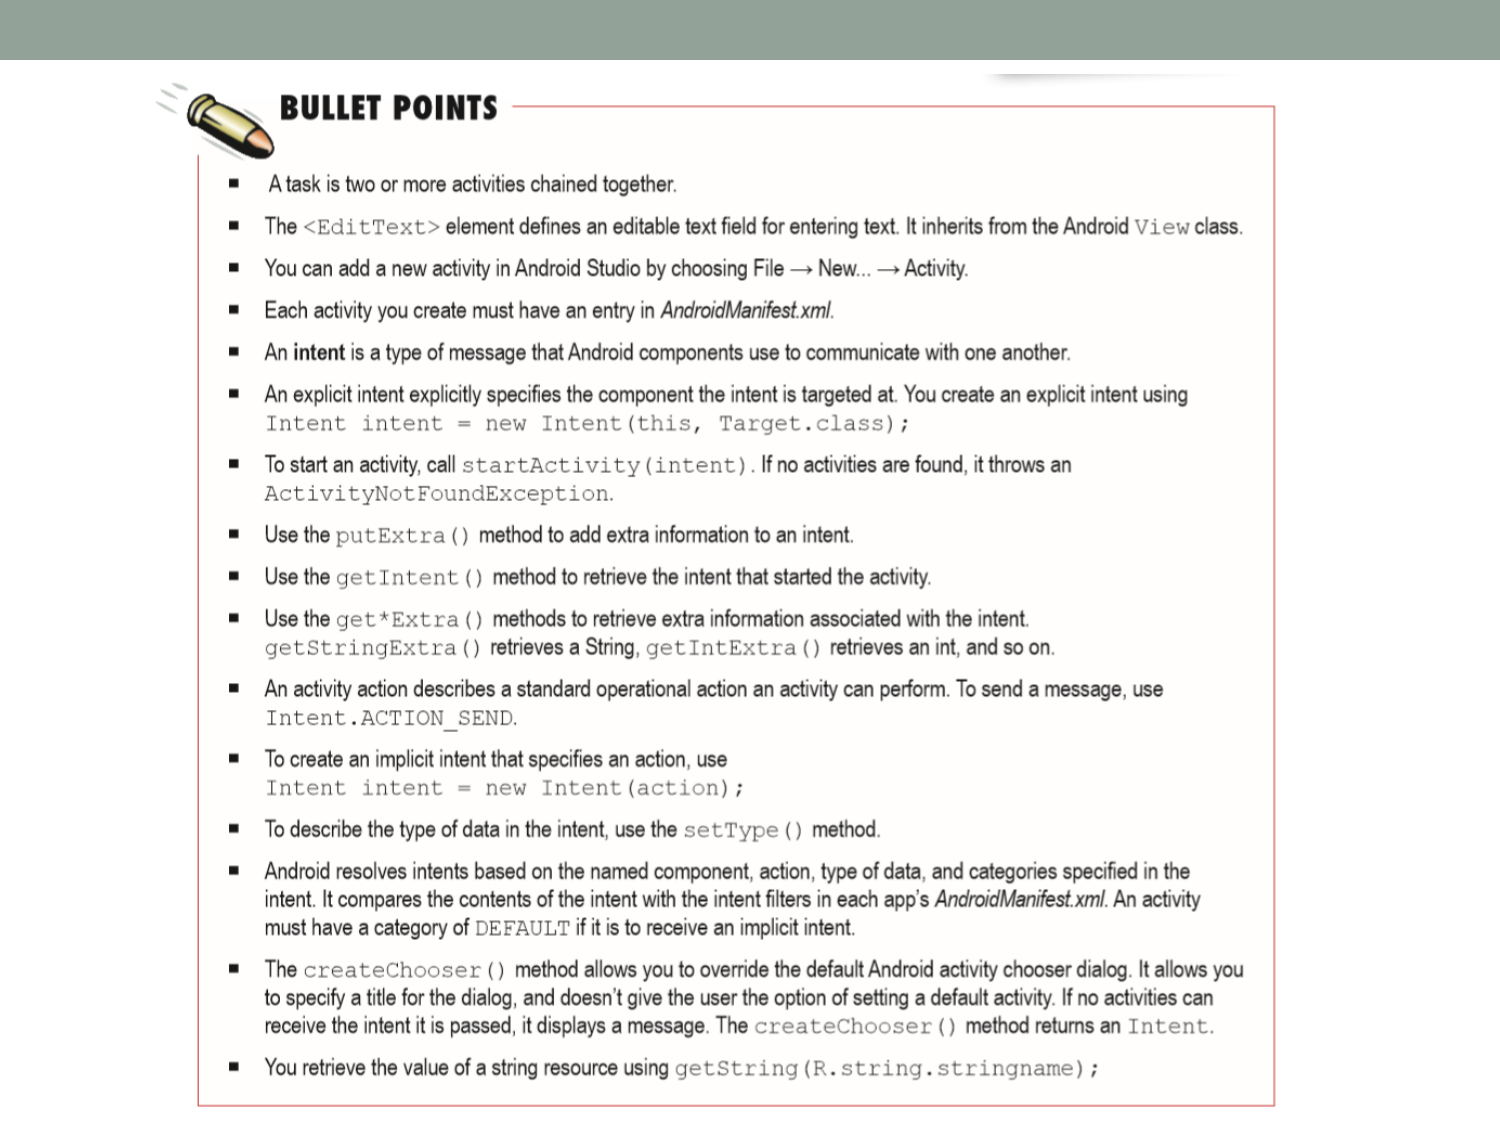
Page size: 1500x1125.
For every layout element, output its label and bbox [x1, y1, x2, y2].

picture [149, 74, 1282, 1110]
